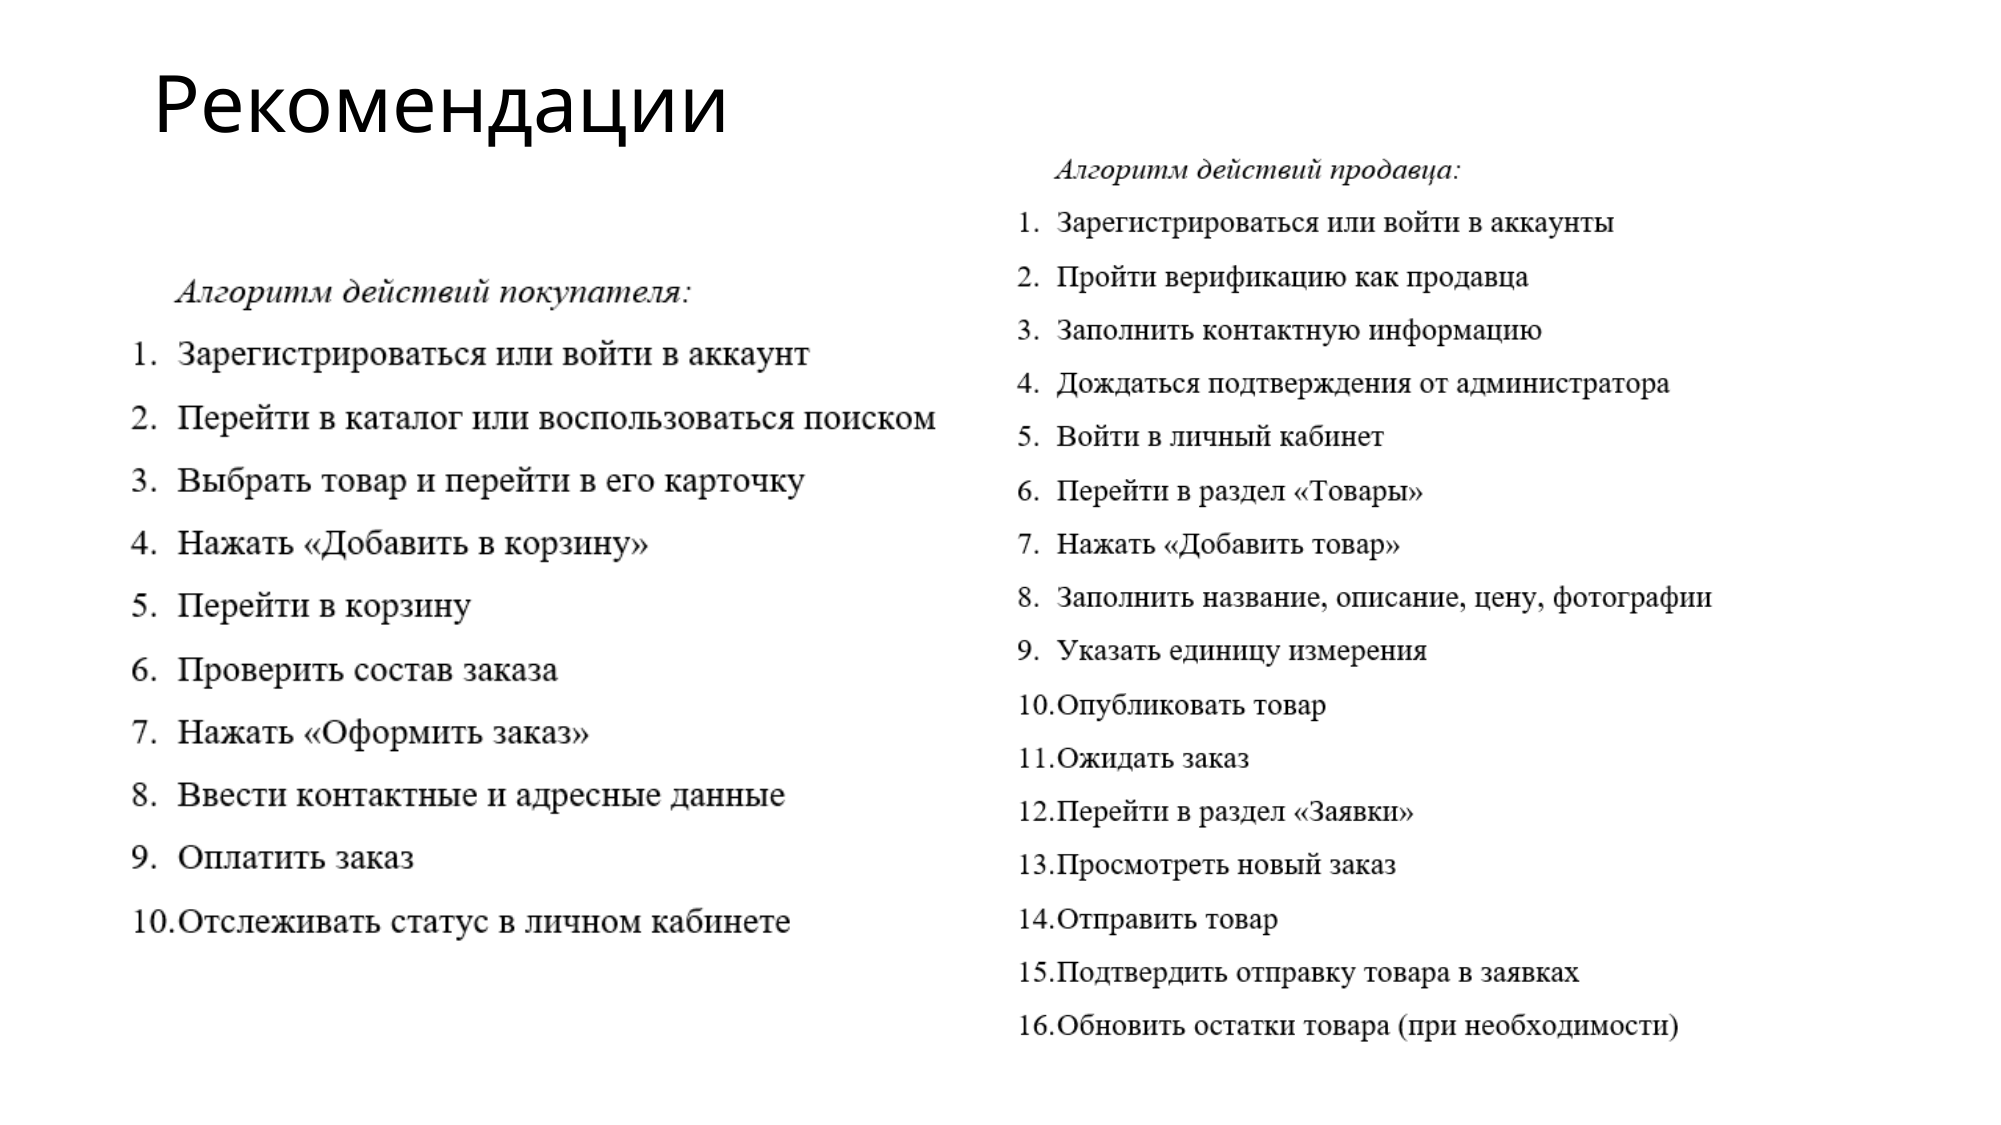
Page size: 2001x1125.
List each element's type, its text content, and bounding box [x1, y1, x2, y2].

title Рекомендации [137, 35, 1863, 179]
picture [976, 135, 1816, 1071]
picture [92, 237, 959, 969]
